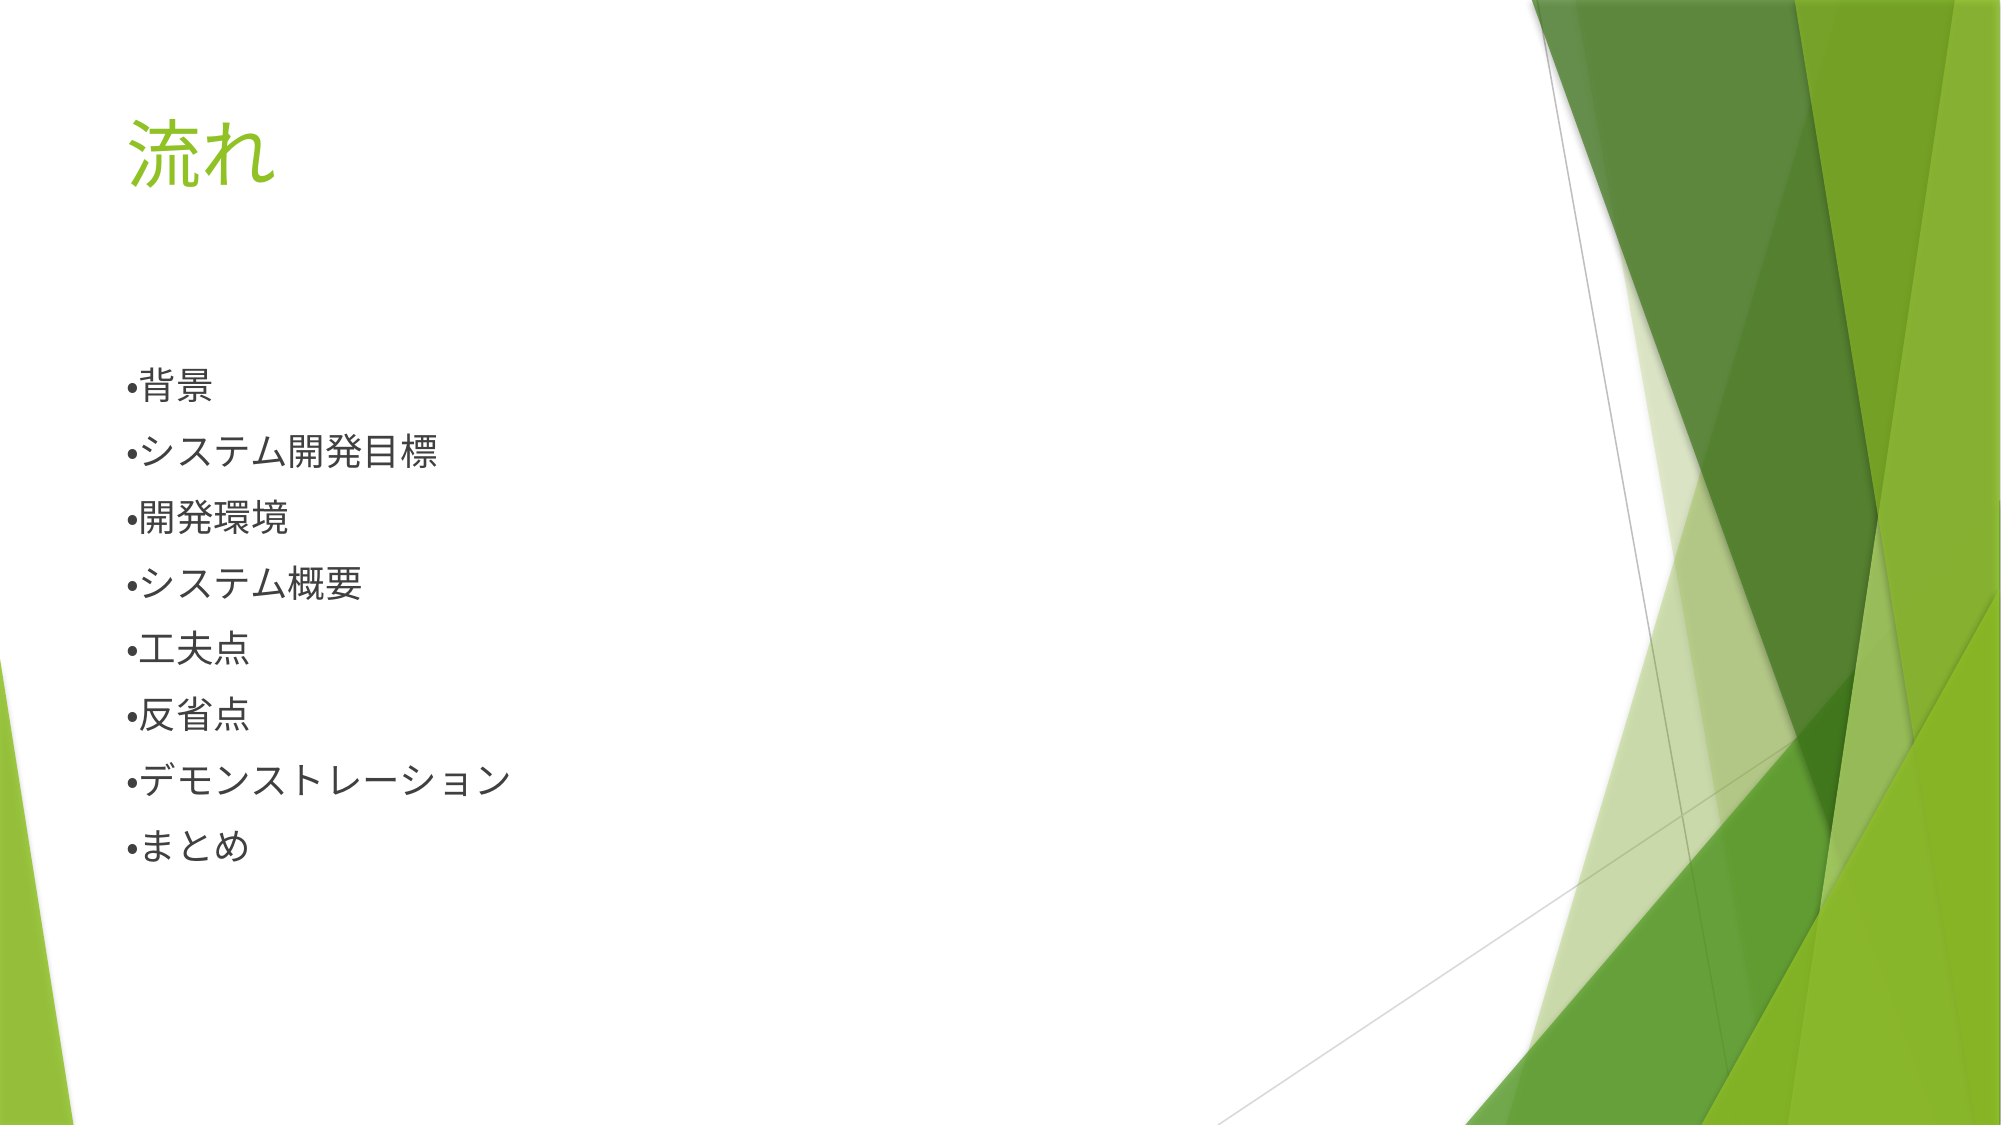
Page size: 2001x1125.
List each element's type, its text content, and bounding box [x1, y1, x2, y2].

title 流れ [111, 99, 1522, 317]
list ・背景 ・システム開発目標 ・開発環境 ・システム概要 ・工夫点 ・反省点 ・デモンストレーション ・まとめ [111, 354, 1522, 992]
